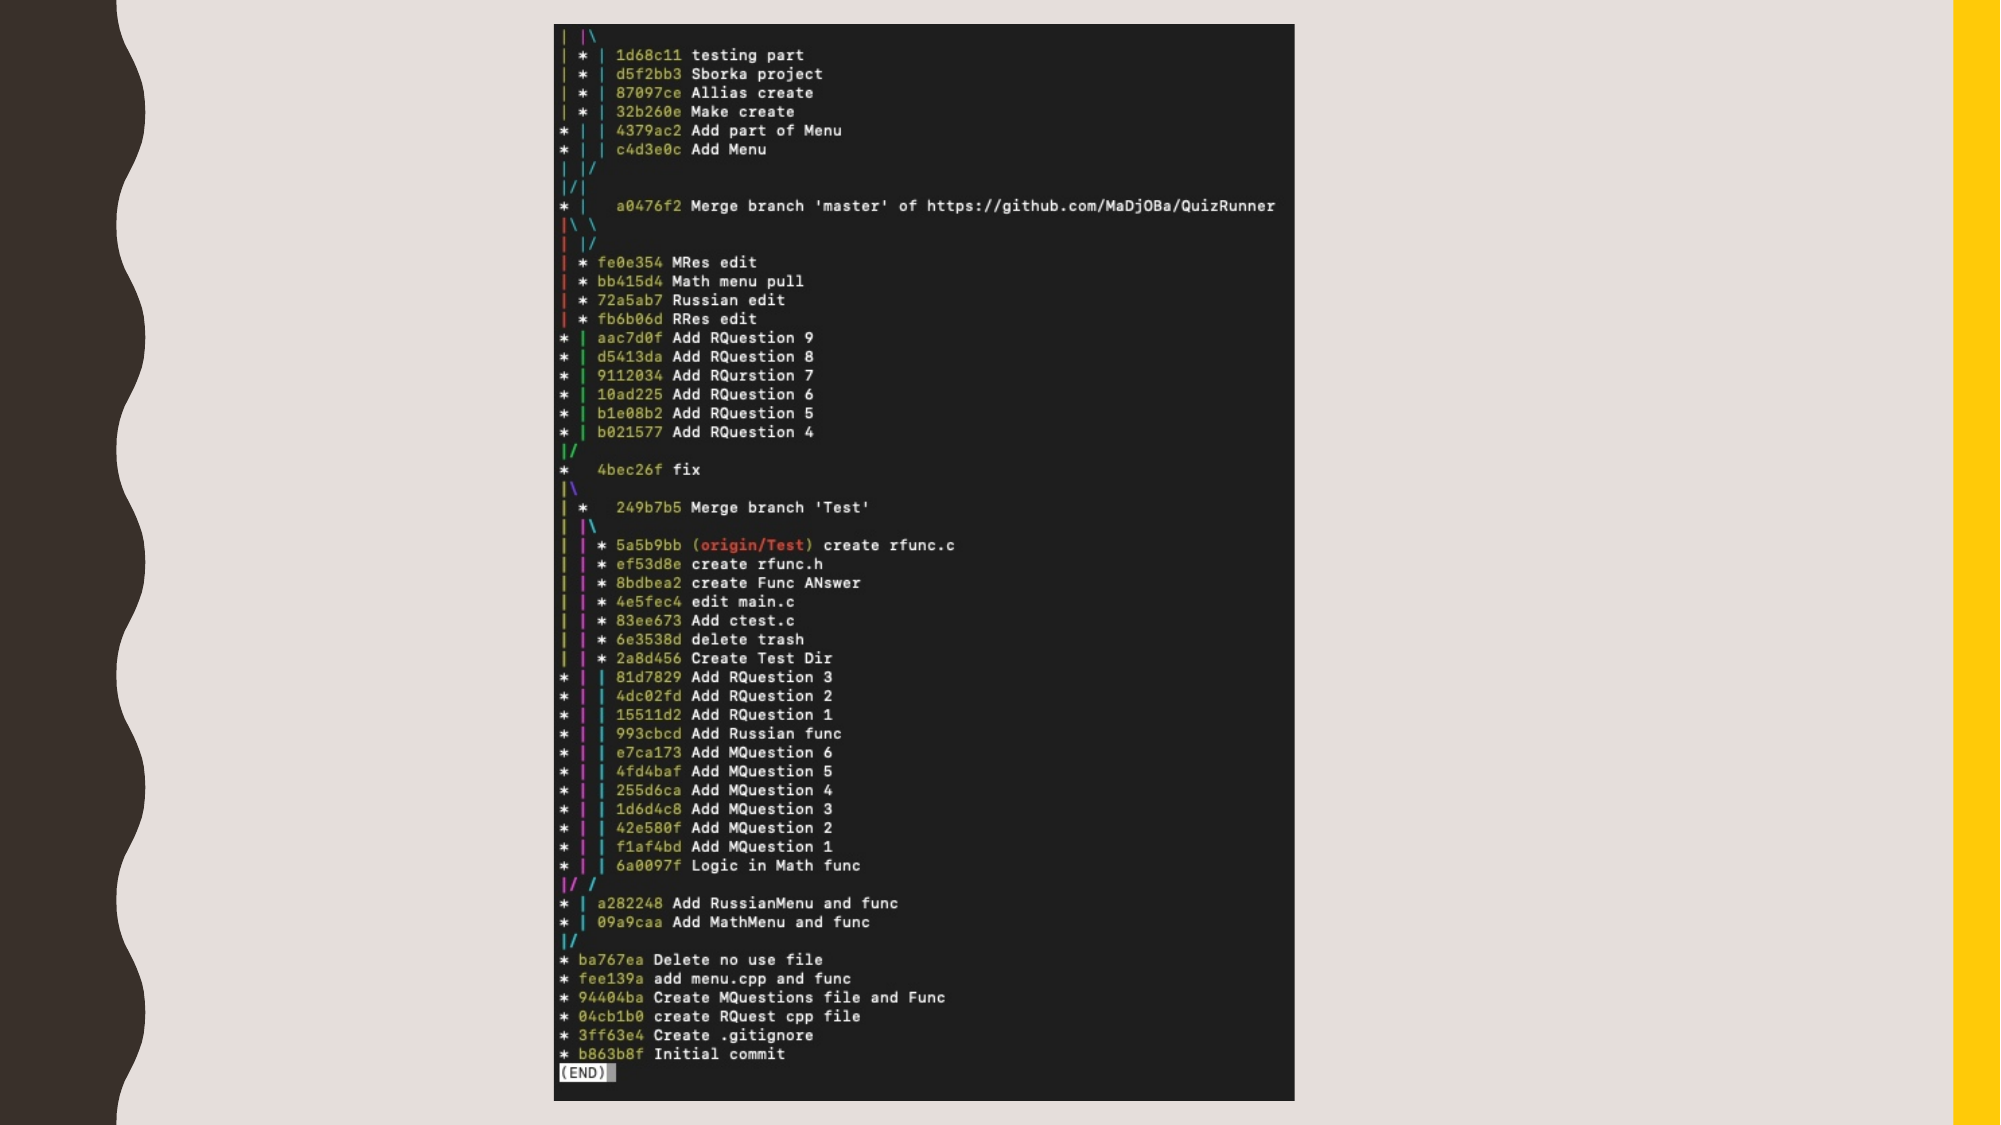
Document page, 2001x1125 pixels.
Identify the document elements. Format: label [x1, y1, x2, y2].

picture [553, 24, 1295, 1101]
